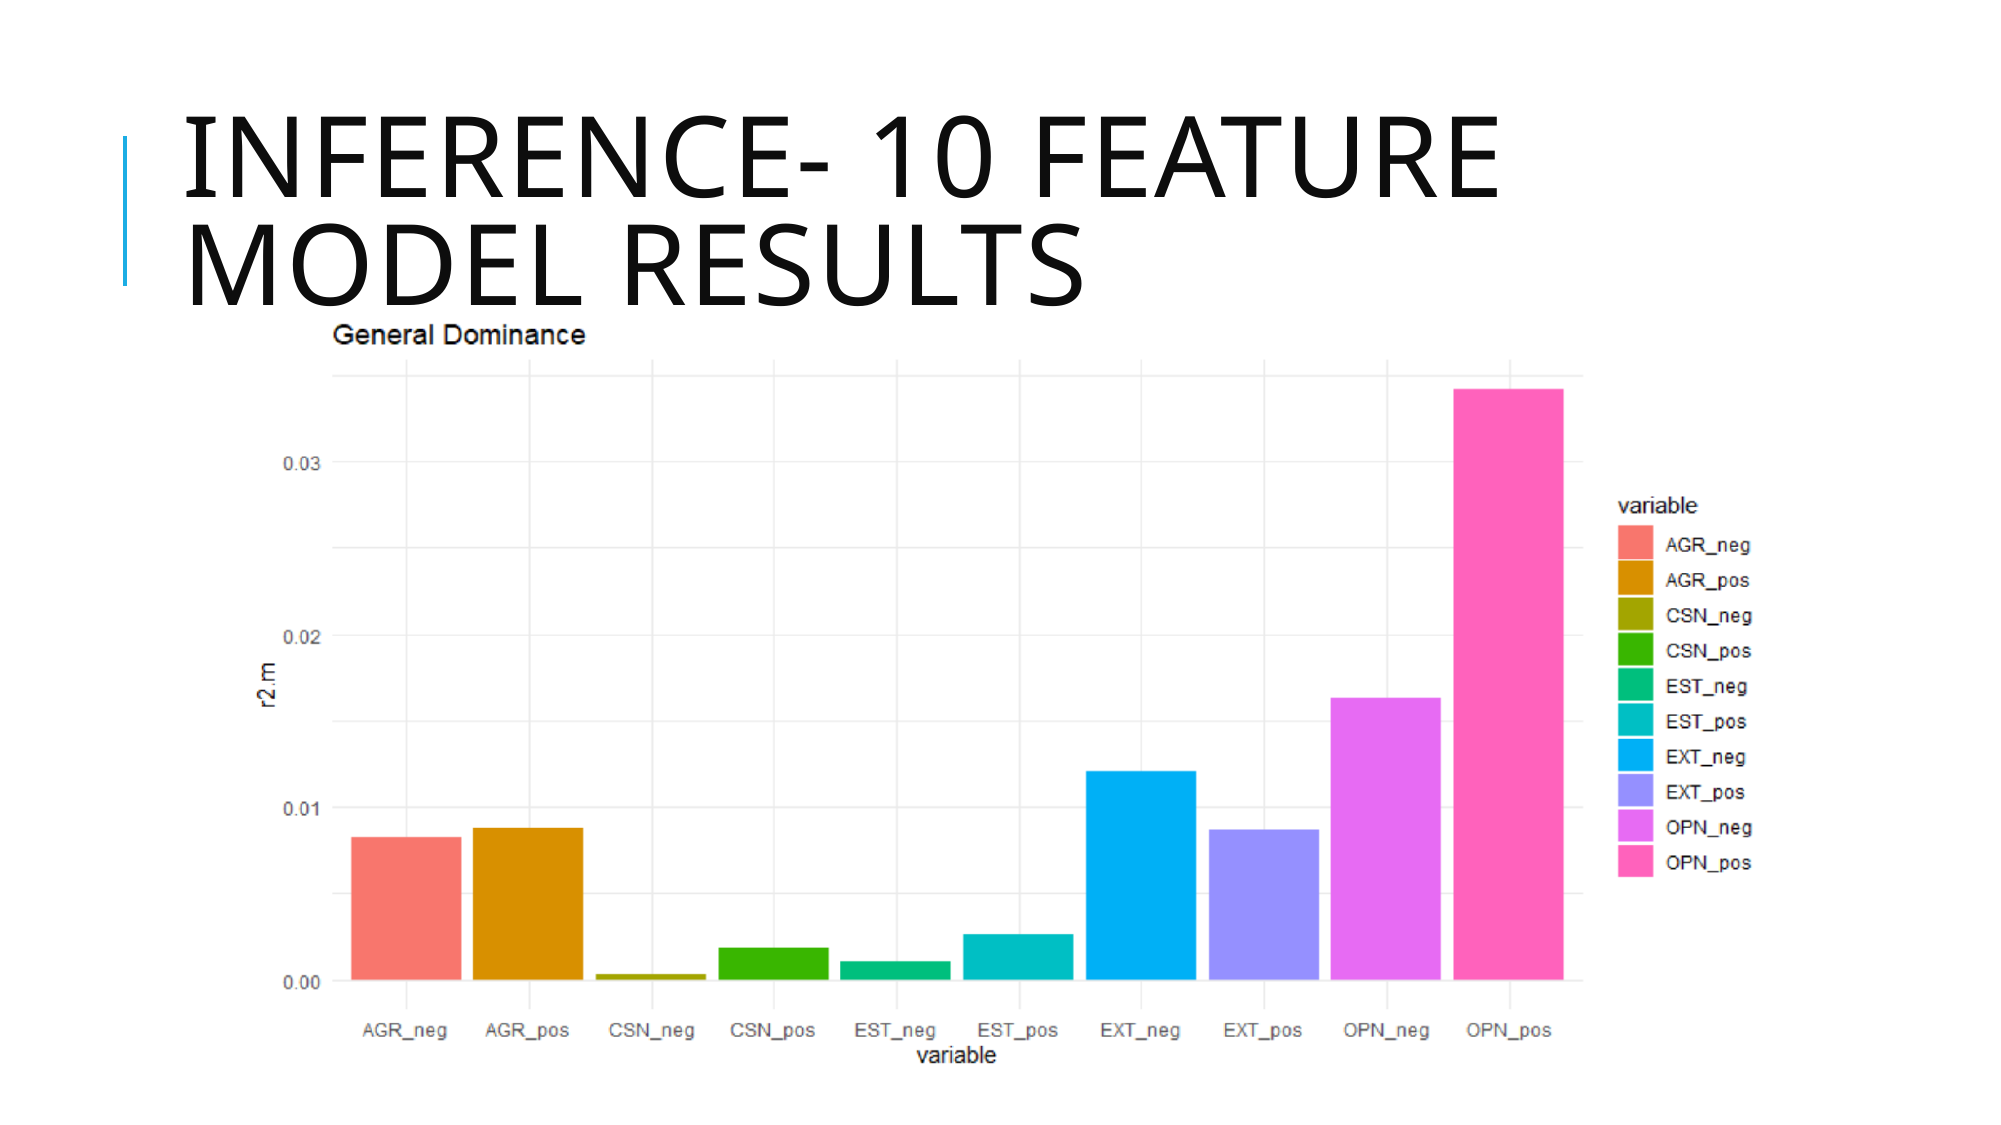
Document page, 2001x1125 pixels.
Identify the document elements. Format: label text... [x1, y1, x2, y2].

title Inference- 10 FEATURE MODEL RESULTS [168, 96, 1771, 342]
picture [244, 315, 1772, 1078]
